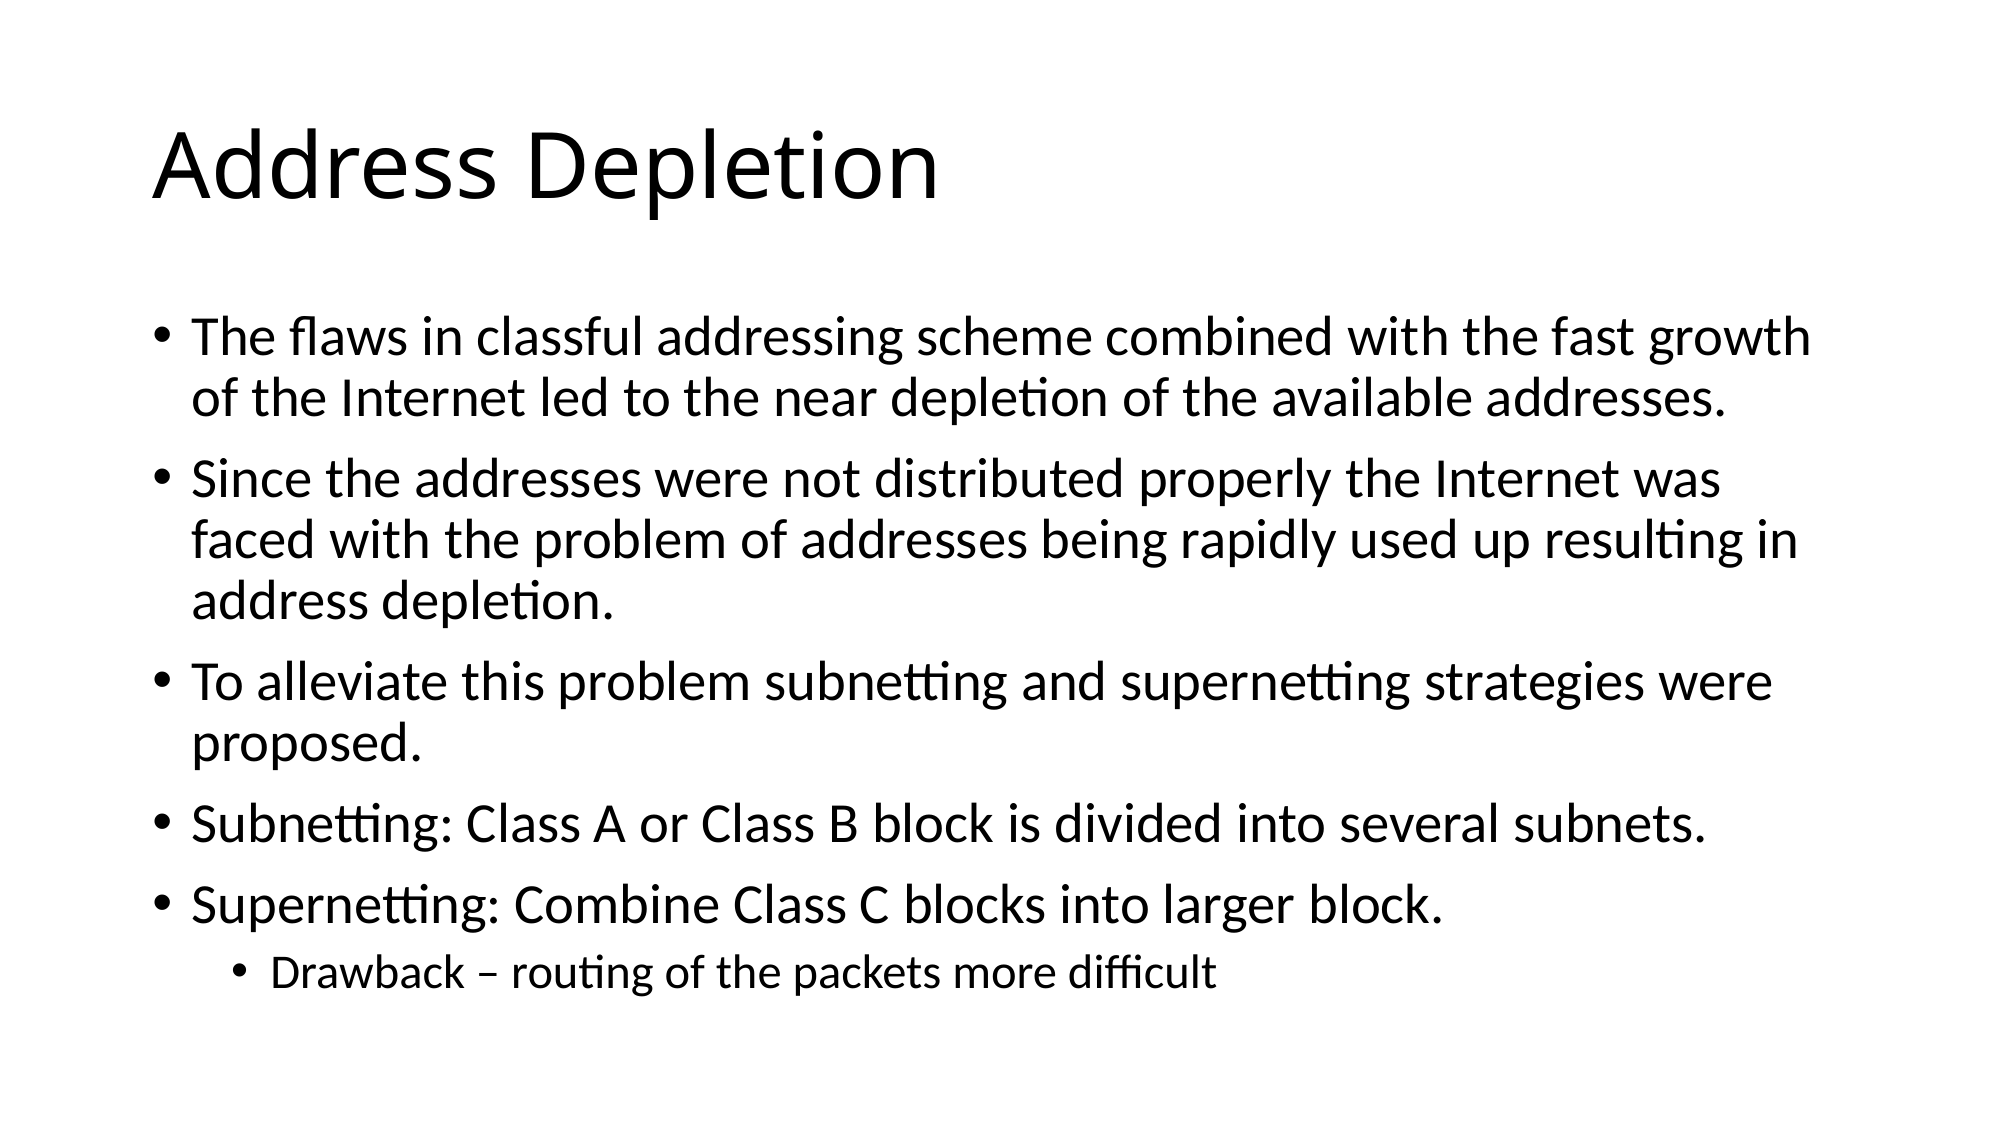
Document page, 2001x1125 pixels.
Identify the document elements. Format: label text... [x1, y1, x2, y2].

list The flaws in classful addressing scheme combined with the fast growth of the Internet led to the near depletion of the available addresses. Since the addresses were not distributed properly the Internet was faced with the problem of addresses being rapidly used up resulting in address depletion. To alleviate this problem subnetting and supernetting strategies were proposed. Subnetting: Class A or Class B block is divided into several subnets. Supernetting: Combine Class C blocks into larger block. Drawback – routing of the packets more difficult [137, 299, 1863, 1014]
title Address Depletion [137, 59, 1863, 278]
